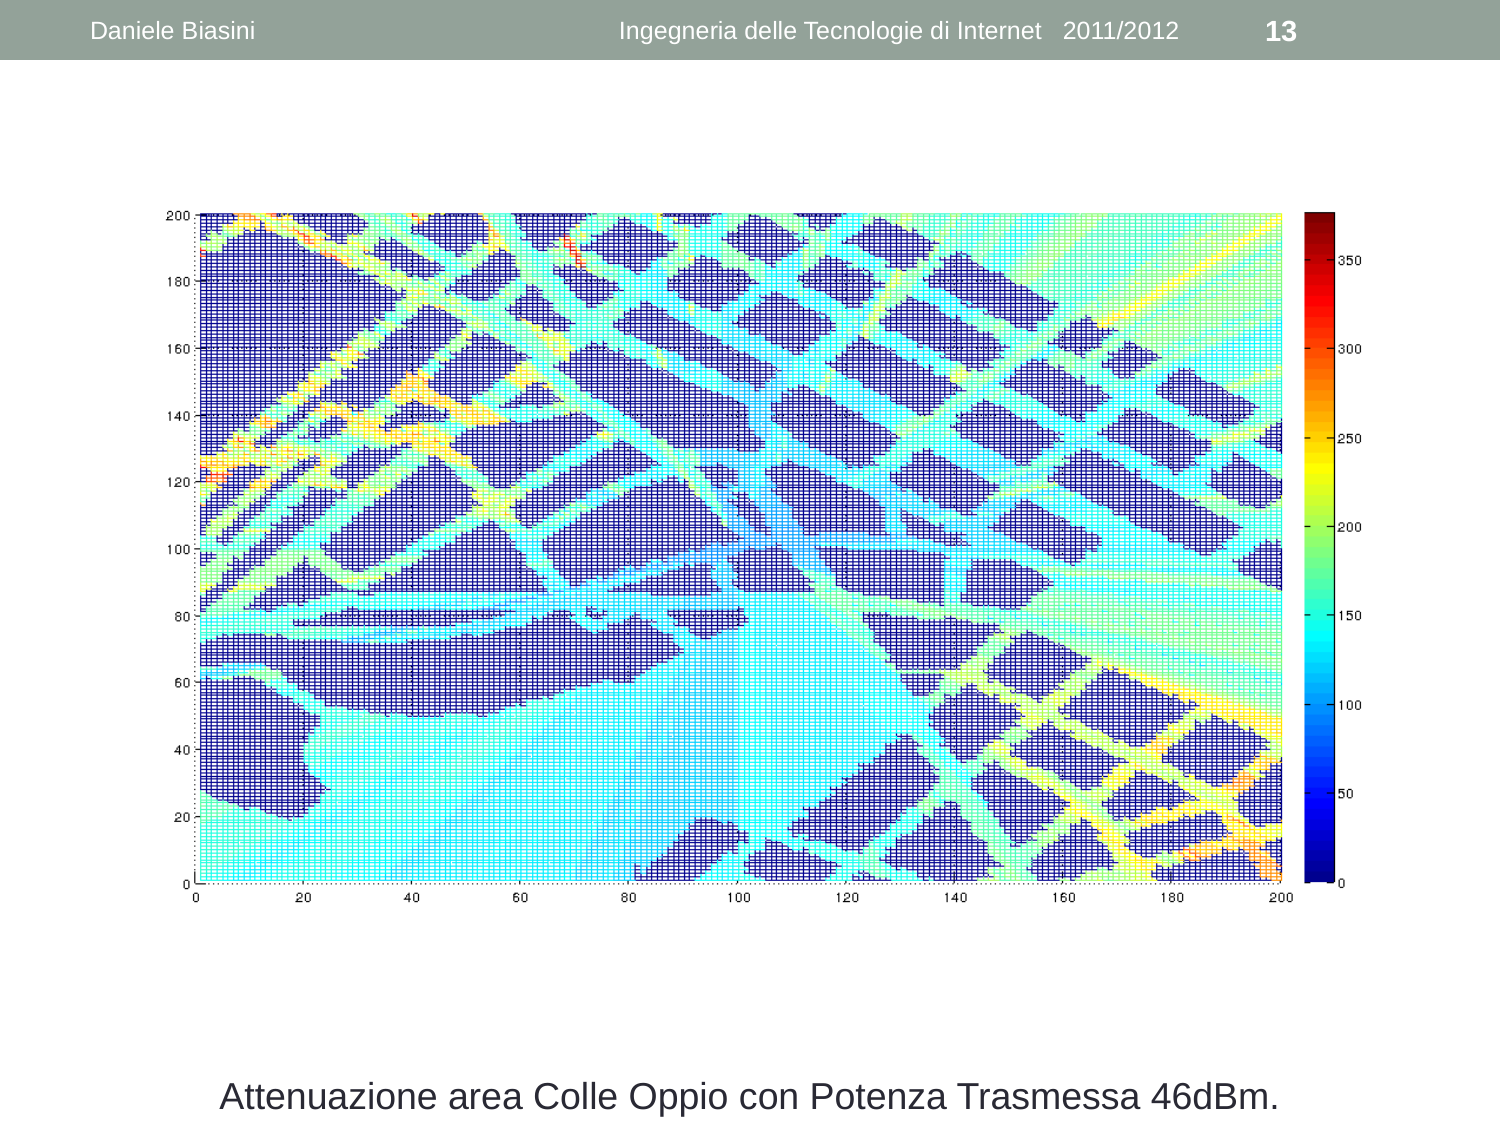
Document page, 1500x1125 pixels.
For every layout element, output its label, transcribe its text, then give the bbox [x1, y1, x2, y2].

footer Ingegneria delle Tecnologie di Internet 2011/2012 [562, 3, 1238, 57]
slide_number Daniele Biasini [75, 3, 550, 57]
slide_number 13 [1250, 3, 1425, 57]
text_box Attenuazione area Colle Oppio con Potenza Trasmessa 46dBm. [204, 1064, 1296, 1125]
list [0, 152, 1500, 973]
